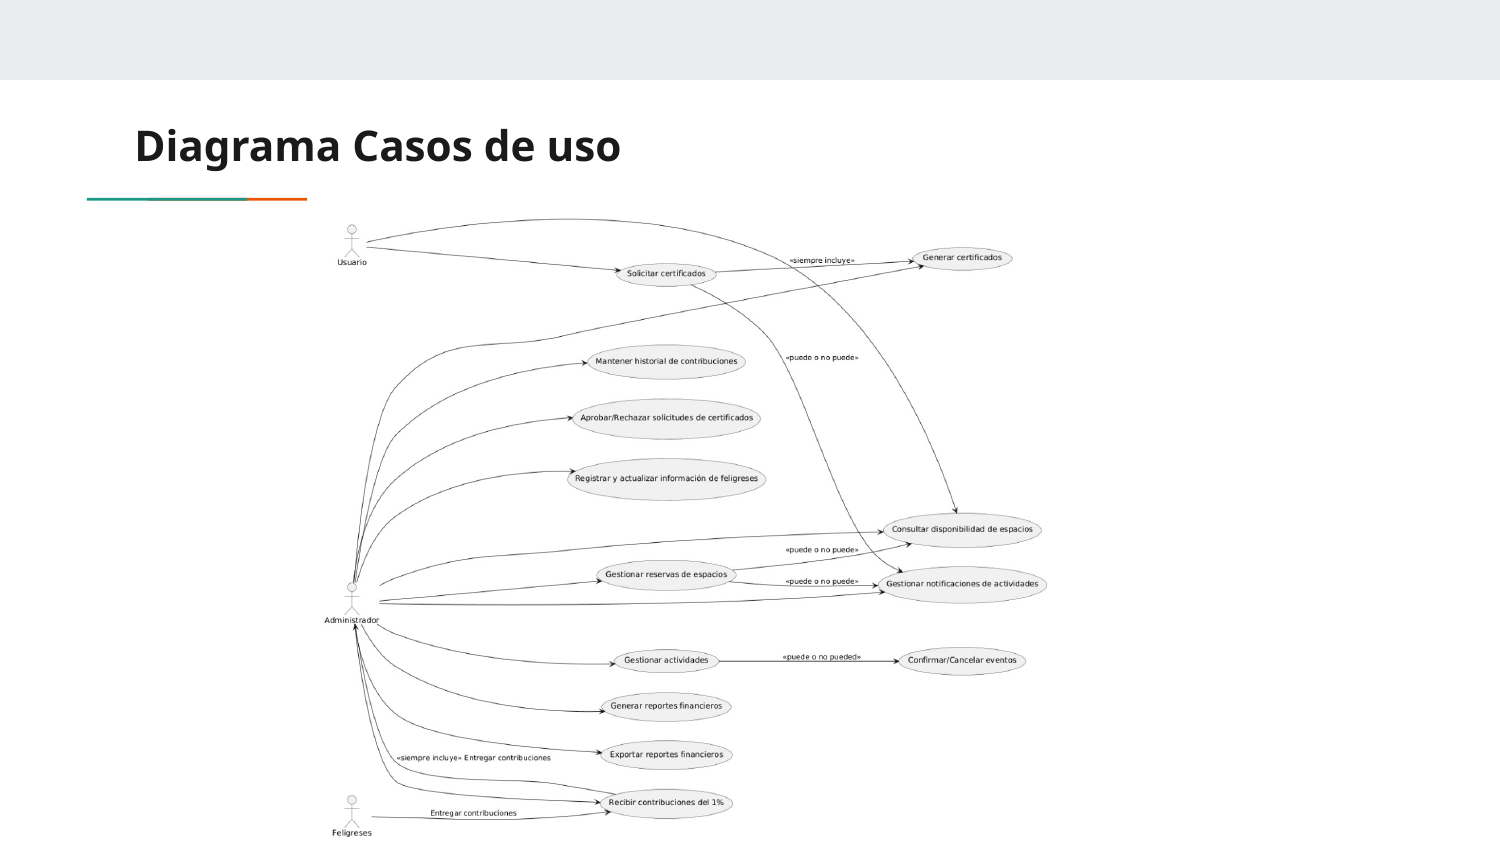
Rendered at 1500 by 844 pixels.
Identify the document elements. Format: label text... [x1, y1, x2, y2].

title Diagrama Casos de uso [119, 101, 1381, 190]
picture [321, 188, 1049, 840]
